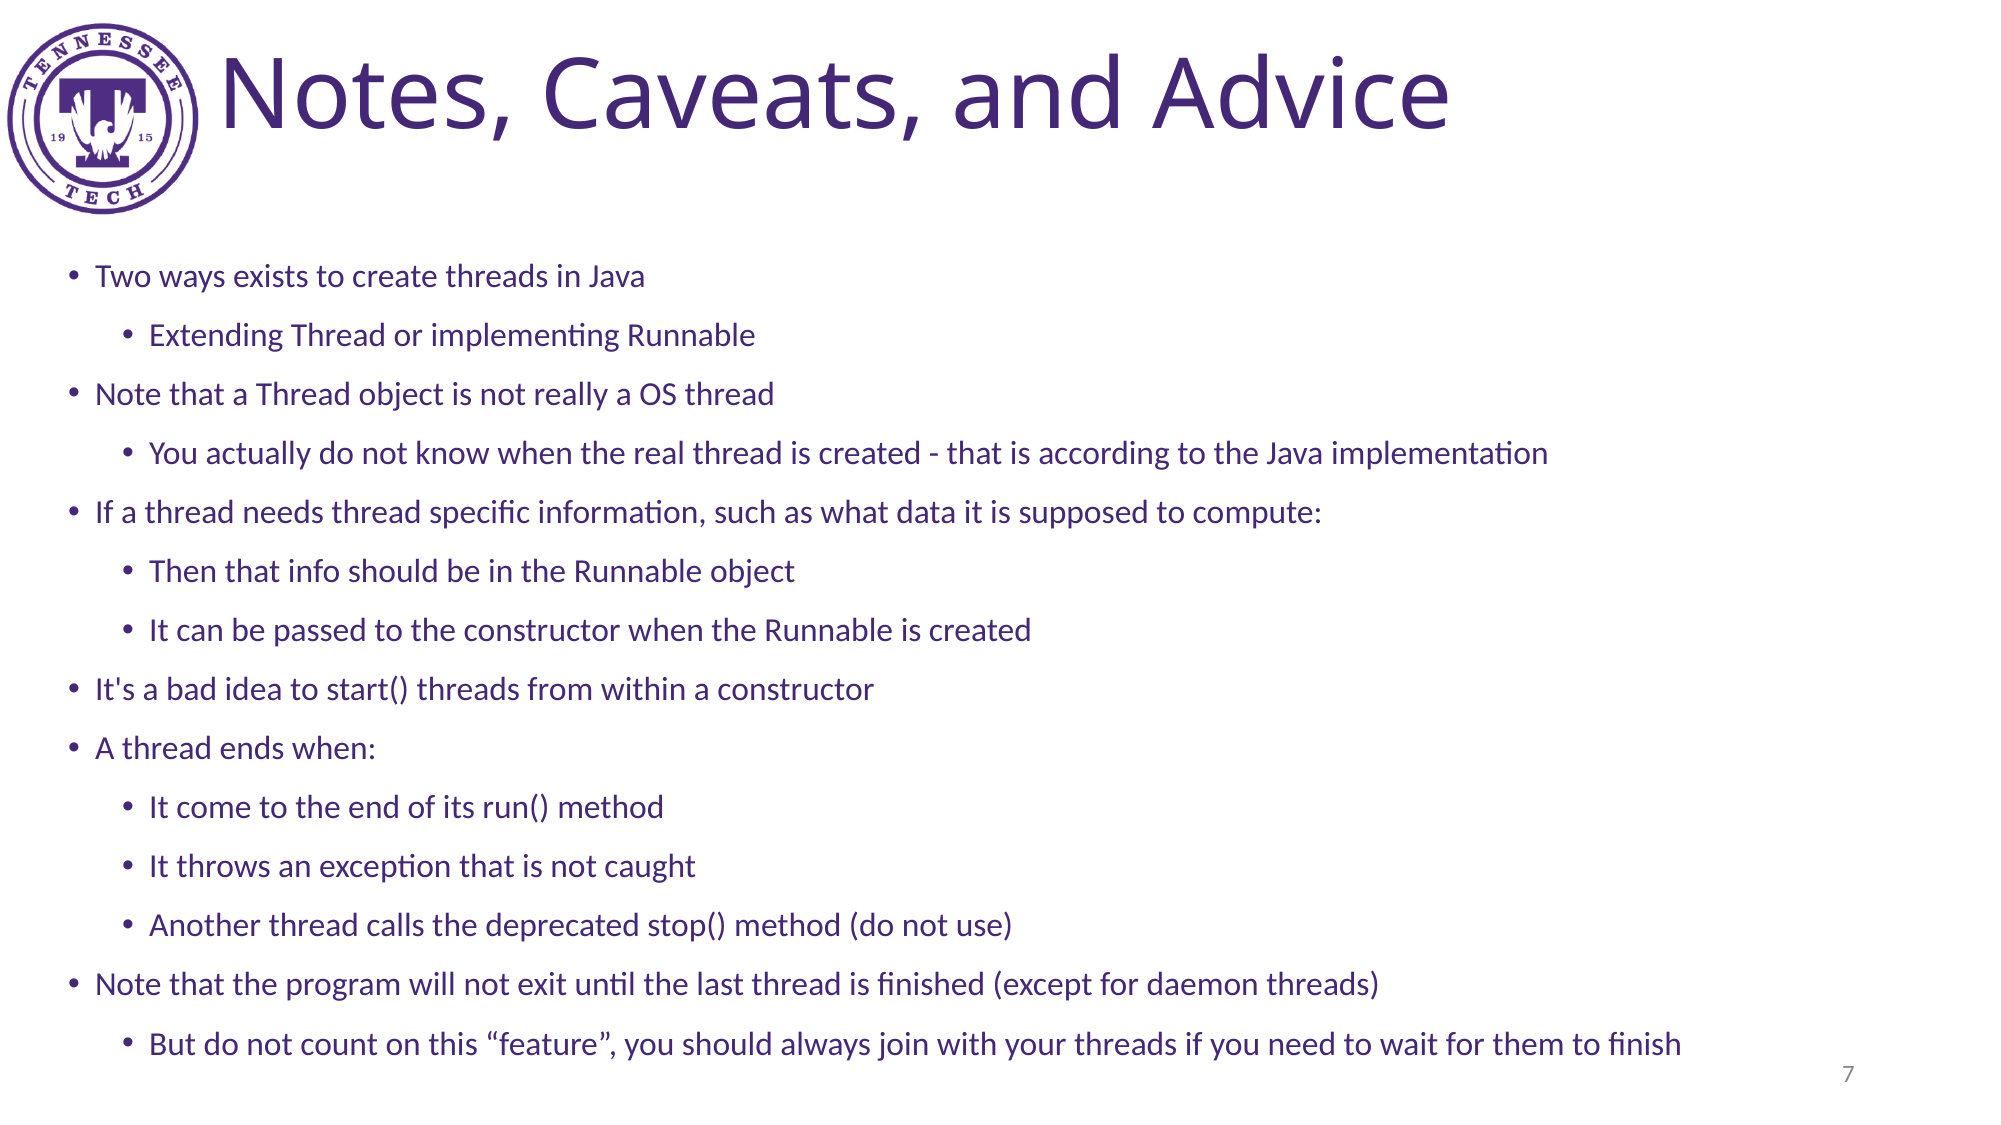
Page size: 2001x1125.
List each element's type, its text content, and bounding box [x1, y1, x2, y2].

text_box Notes, Caveats, and Advice [210, 0, 2000, 194]
text_box ‹#› [1832, 738, 1863, 1125]
picture [6, 22, 199, 215]
text_box Two ways exists to create threads in Java Extending Thread or implementing Runnable Note that a Thread object is not really a OS thread You actually do not know when the real thread is created - that is according to the Java implementation If a thread needs thread specific information, such as what data it is supposed to compute: Then that info should be in the Runnable object It can be passed to the constructor when the Runnable is created It's a bad idea to start() threads from within a constructor A thread ends when: It come to the end of its run() method It throws an exception that is not caught Another thread calls the deprecated stop() method (do not use) Note that the program will not exit until the last thread is finished (except for daemon threads) But do not count on this “feature”, you should always join with your threads if you need to wait for them to finish [60, 250, 1930, 1074]
